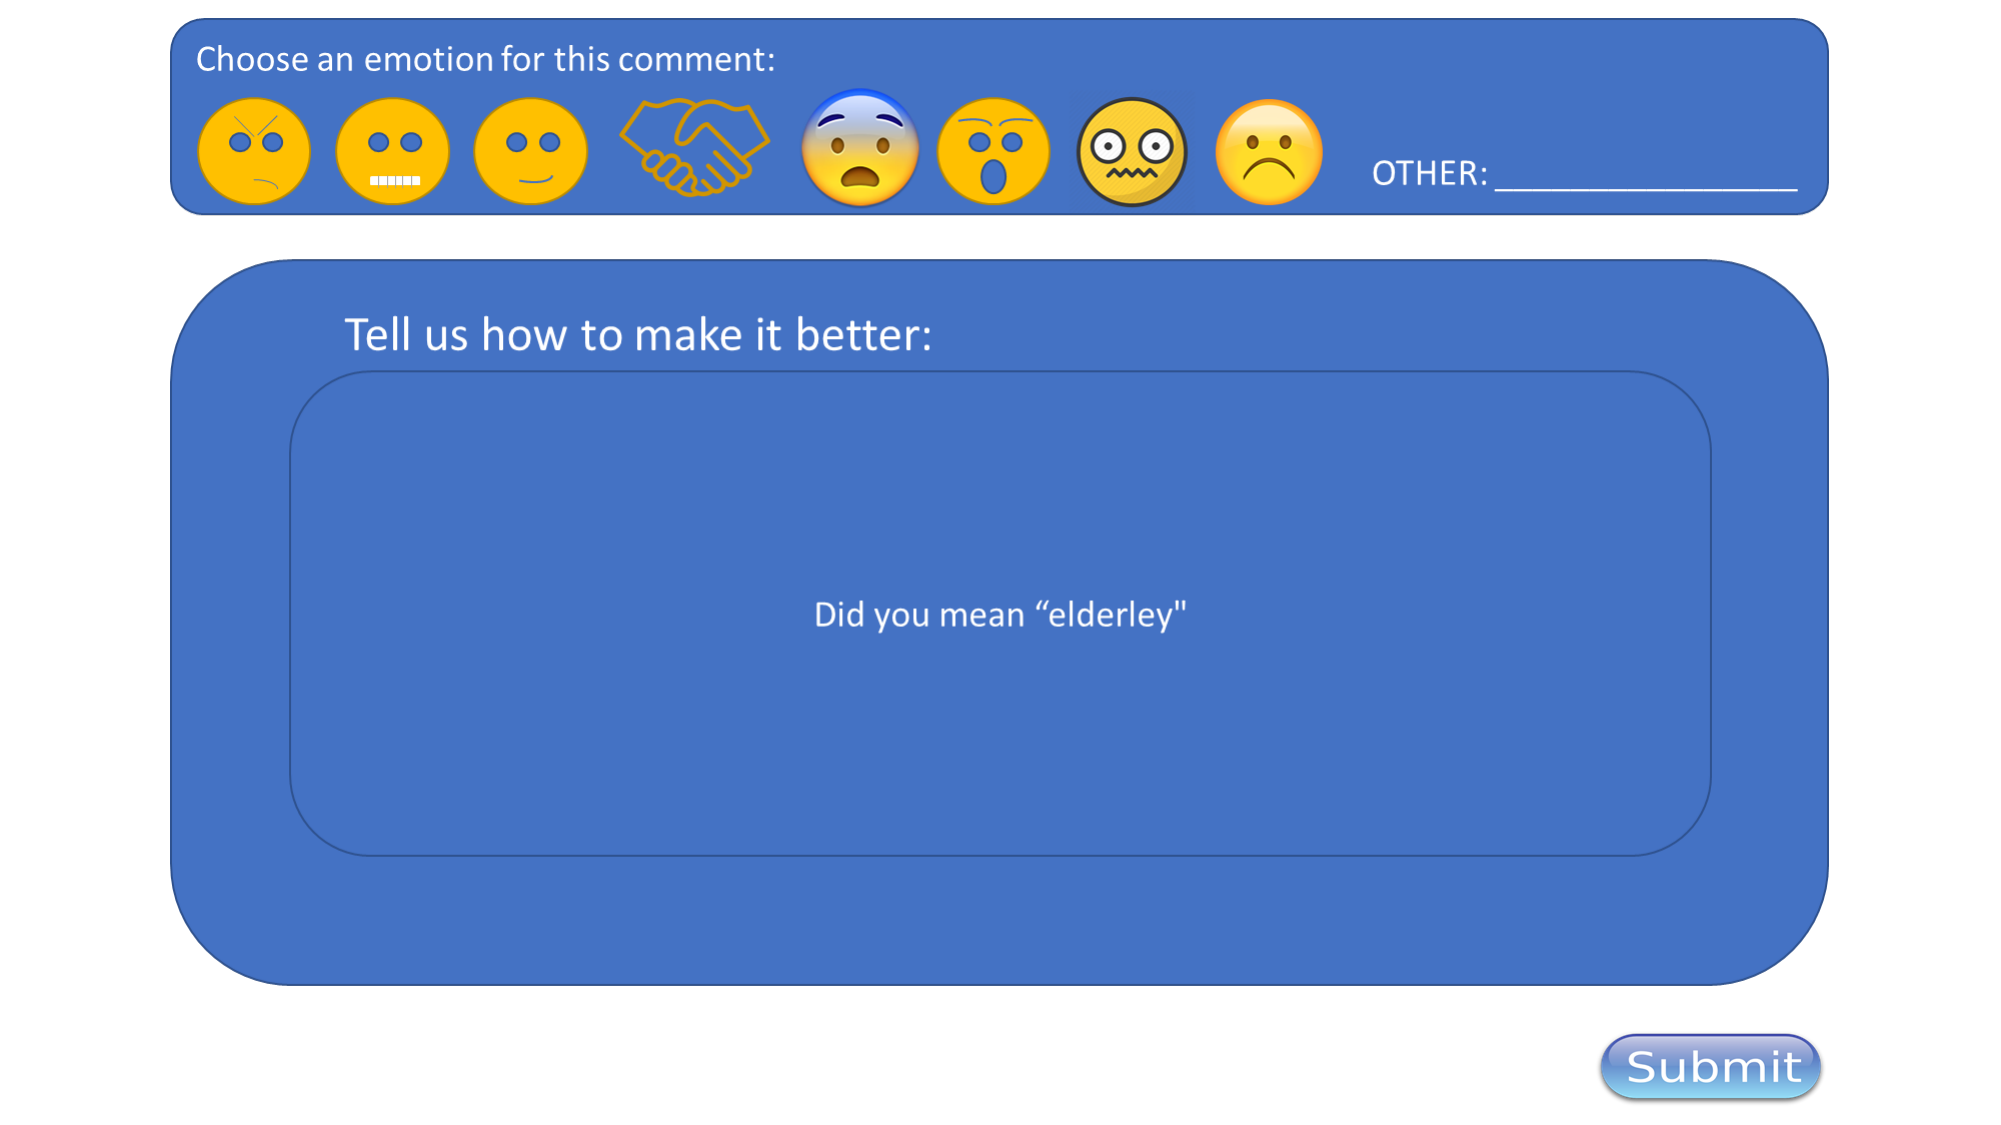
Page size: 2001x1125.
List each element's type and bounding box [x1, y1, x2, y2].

picture [170, 18, 1829, 1107]
